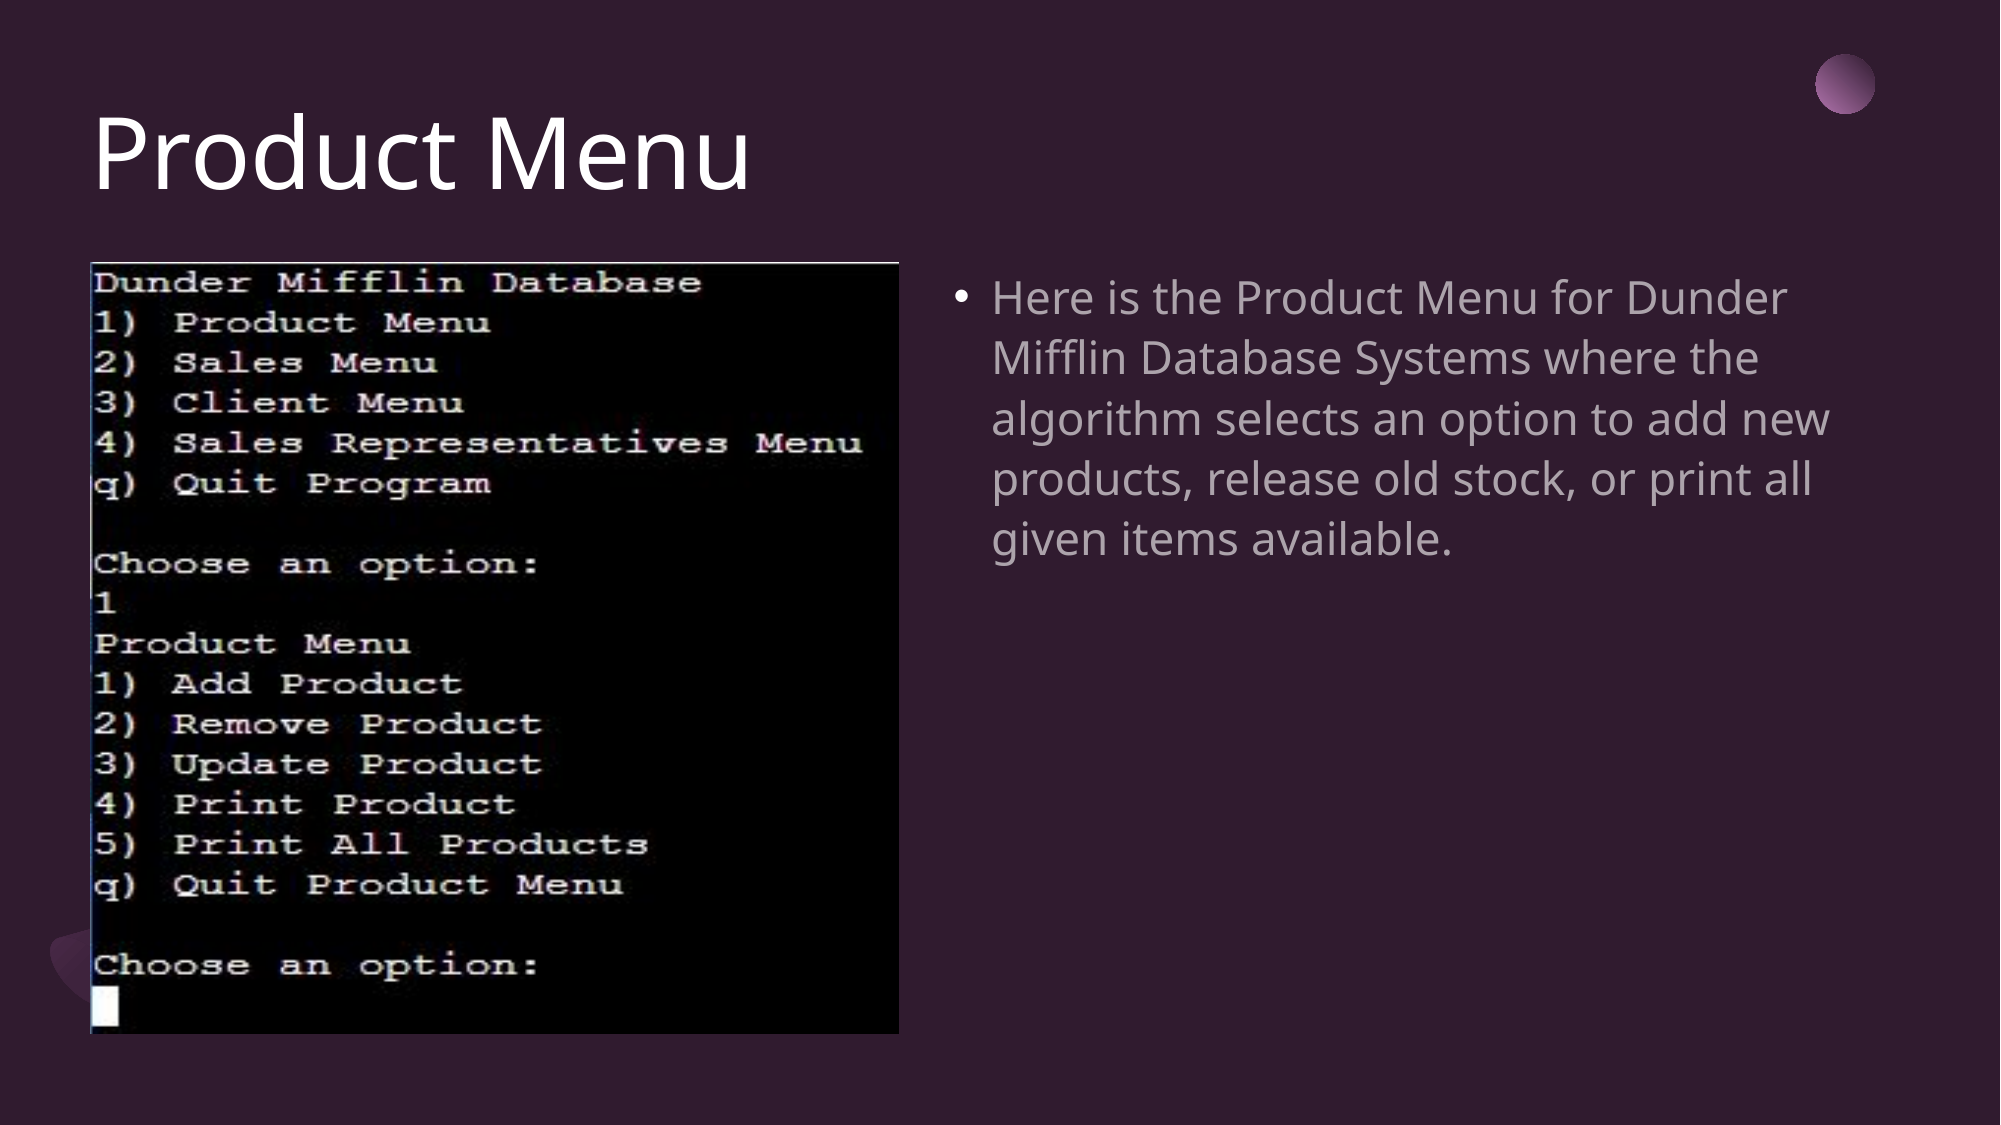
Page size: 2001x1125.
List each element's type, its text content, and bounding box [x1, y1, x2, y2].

title Product Menu [90, 90, 1908, 214]
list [90, 262, 899, 1034]
list Here is the Product Menu for Dunder Mifflin Database Systems where the algorithm selects an option to add new products, release old stock, or print all given items available. [953, 262, 1910, 1035]
